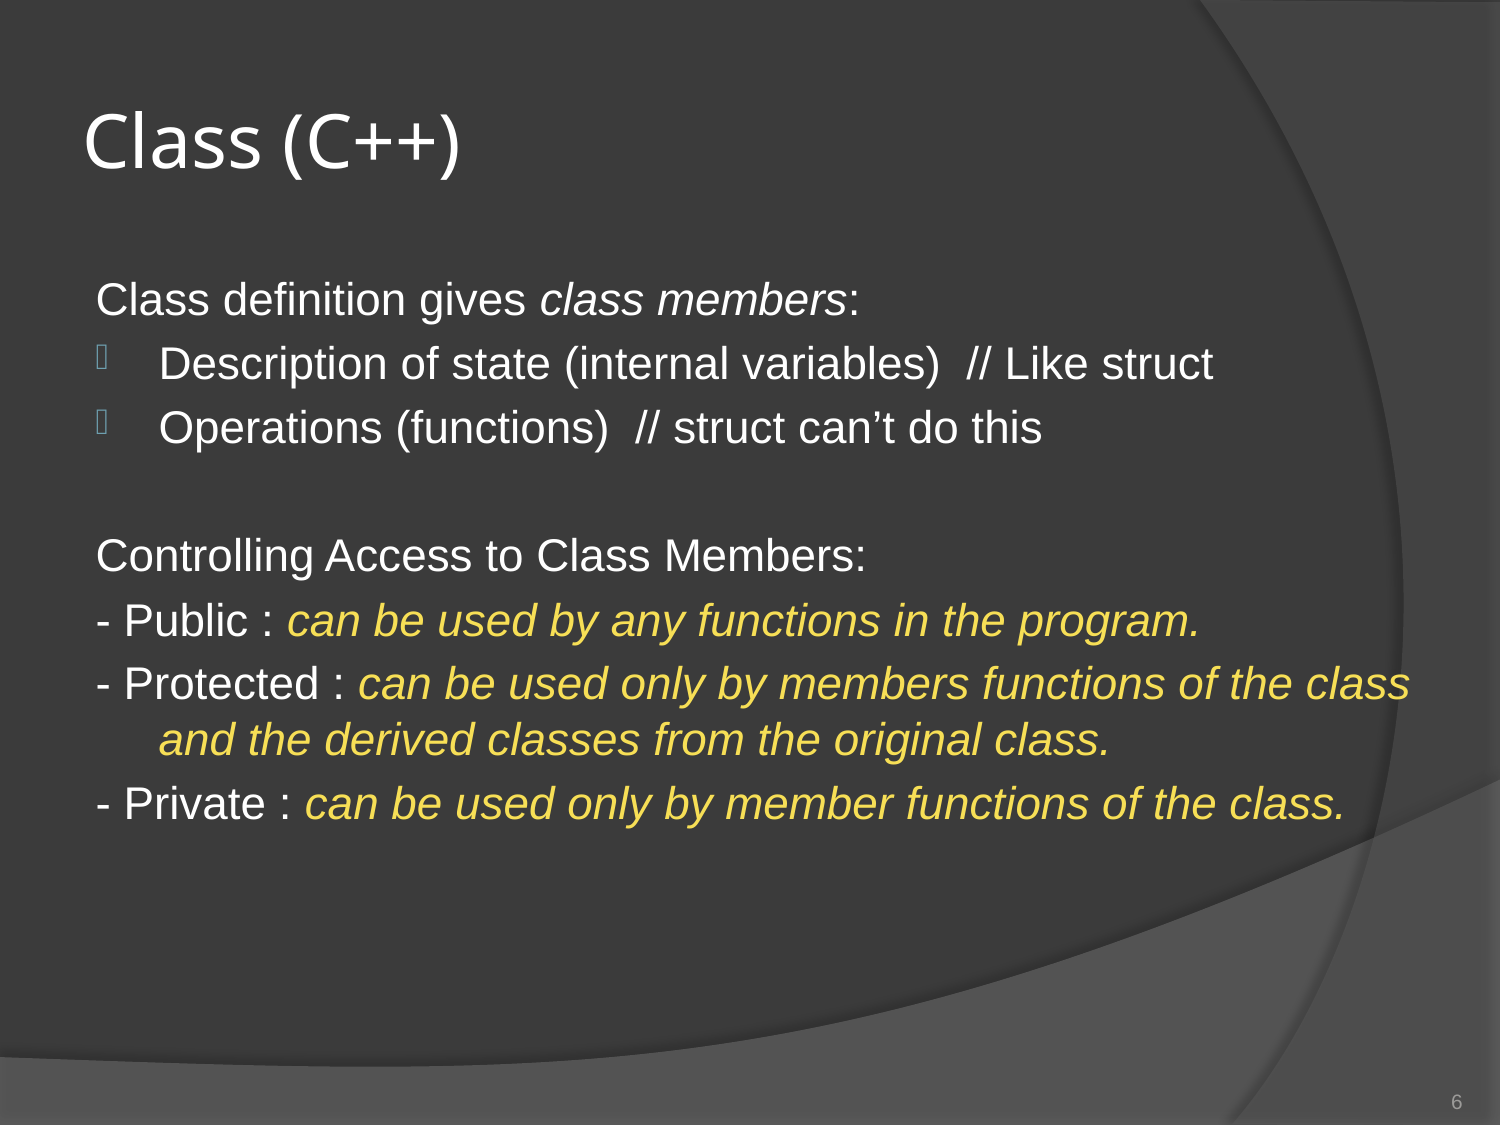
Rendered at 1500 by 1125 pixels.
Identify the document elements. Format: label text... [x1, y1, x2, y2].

list Class definition gives class members: Description of state (internal variables) // Like struct Operations (functions) // struct can’t do this Controlling Access to Class Members: - Public : can be used by any functions in the program. - Protected : can be used only by members functions of the class and the derived classes from the original class. - Private : can be used only by member functions of the class. [75, 262, 1463, 1005]
title Class (C++) [75, 45, 1300, 233]
slide_number 6 [1337, 1053, 1463, 1114]
